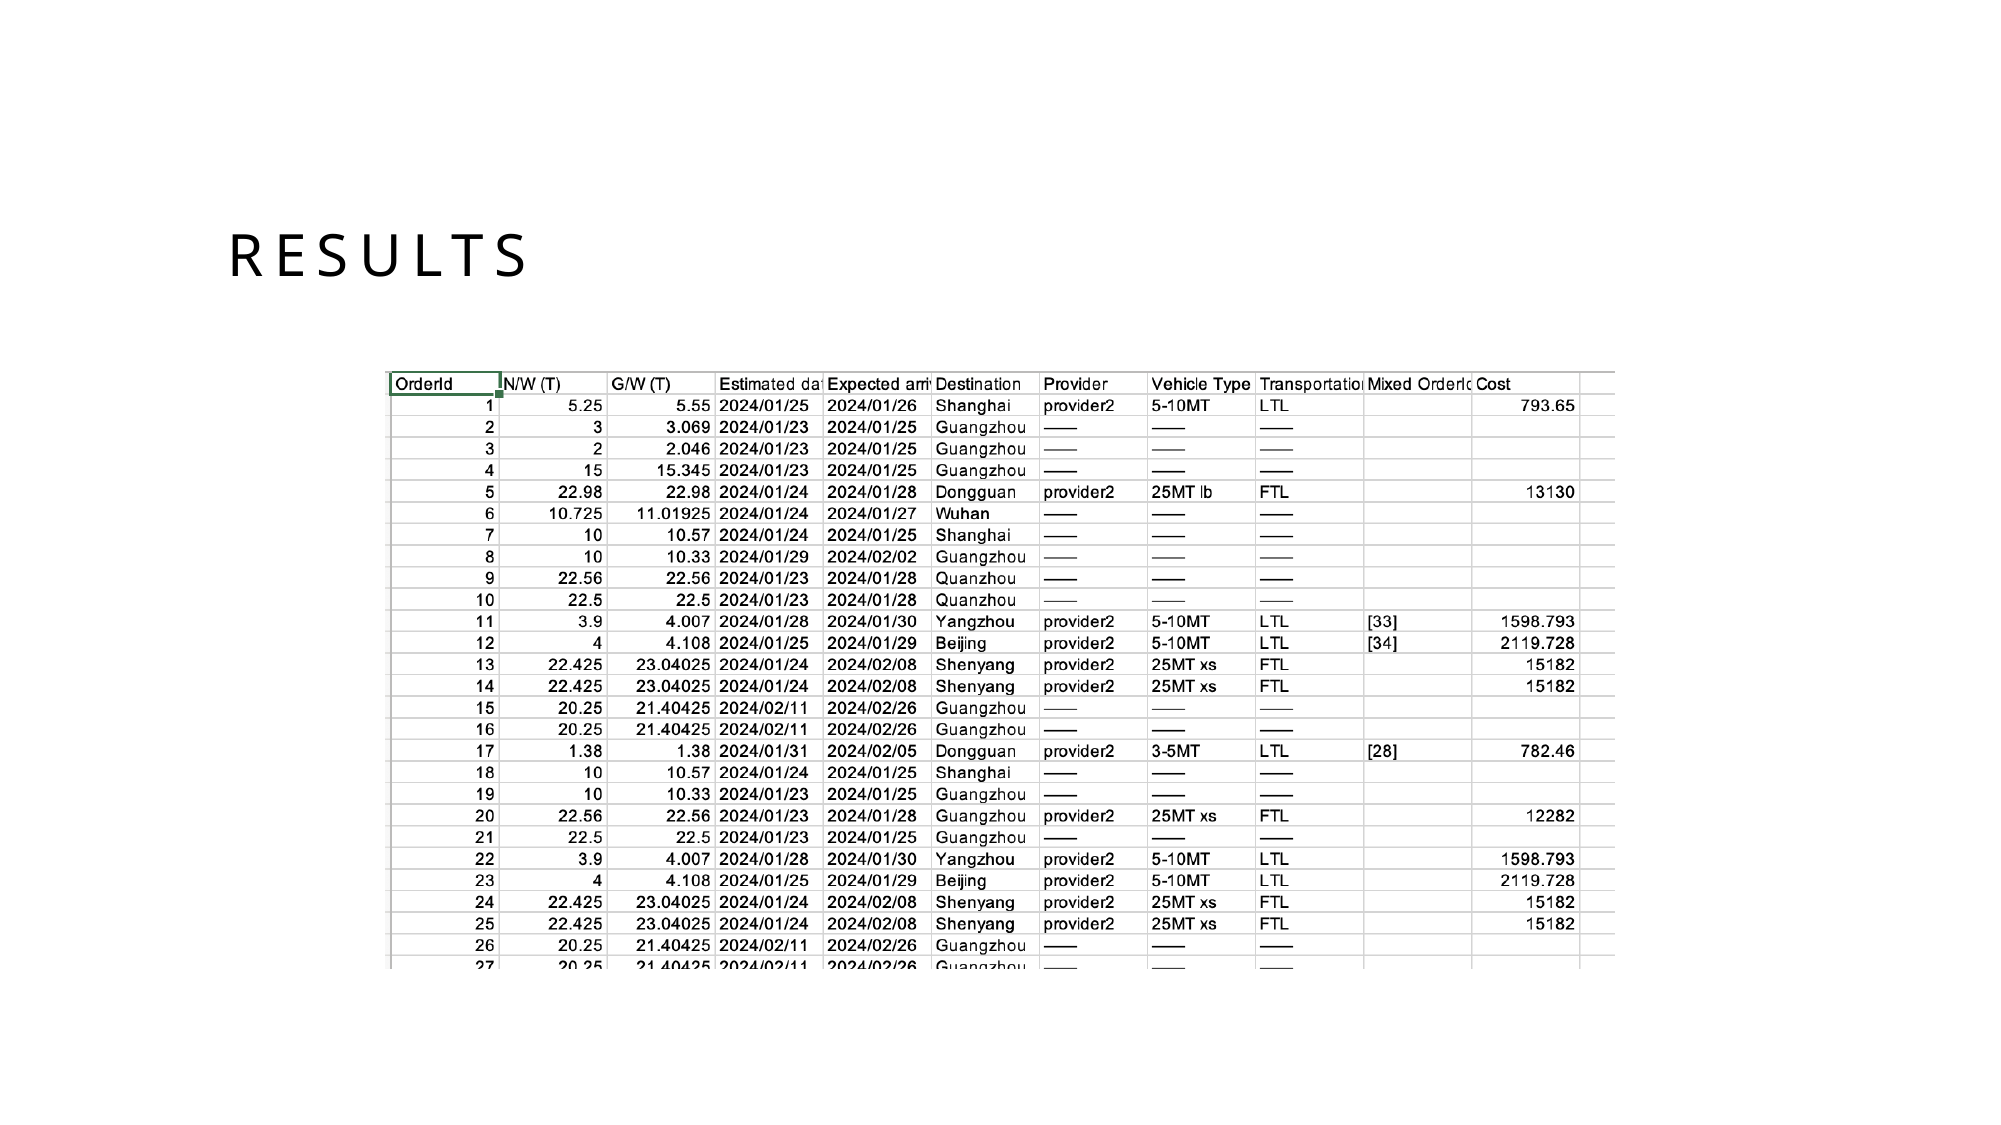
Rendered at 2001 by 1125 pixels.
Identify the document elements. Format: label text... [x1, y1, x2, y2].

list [385, 371, 1615, 969]
title results [212, 138, 1788, 354]
